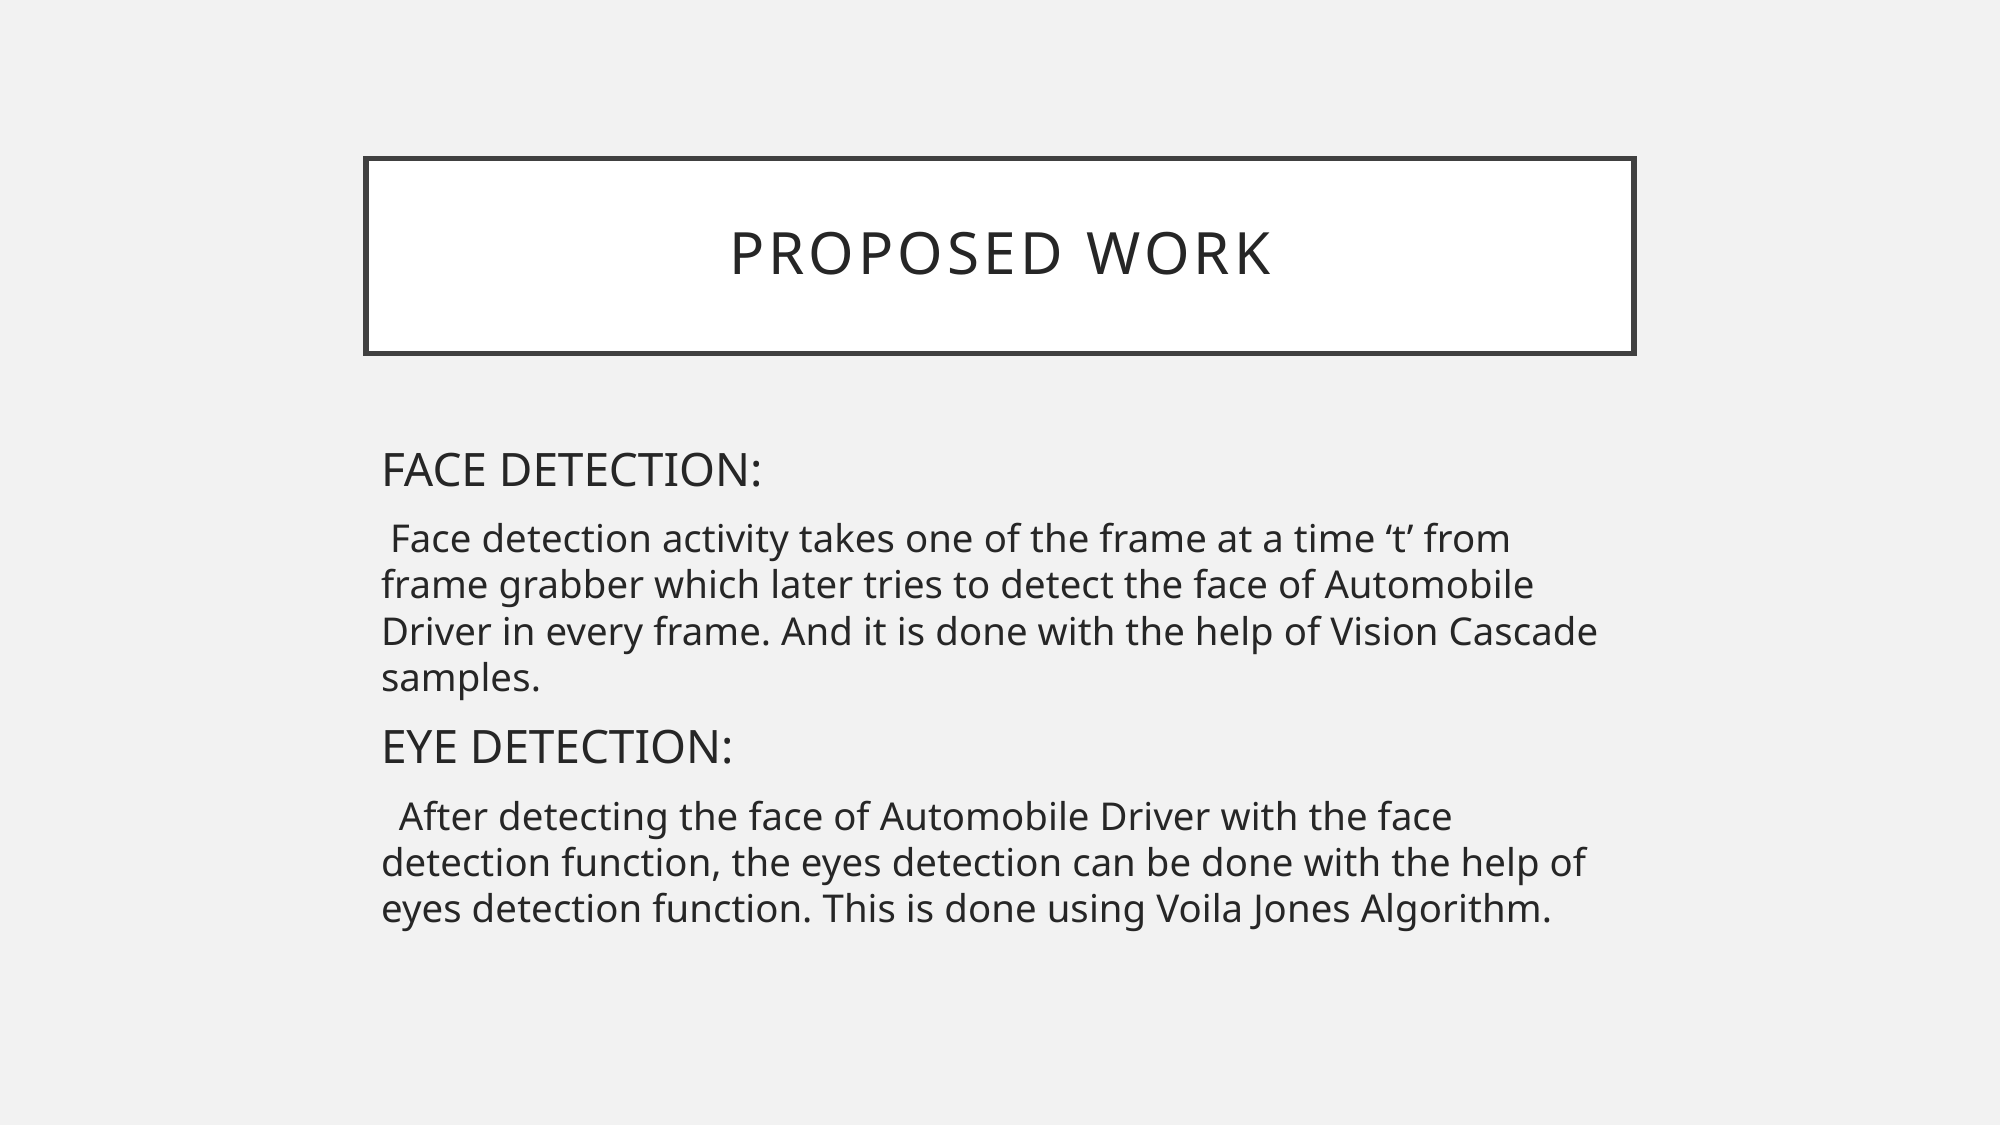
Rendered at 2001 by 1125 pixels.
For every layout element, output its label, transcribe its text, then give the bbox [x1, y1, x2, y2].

list FACE DETECTION: Face detection activity takes one of the frame at a time ‘t’ from frame grabber which later tries to detect the face of Automobile Driver in every frame. And it is done with the help of Vision Cascade samples. EYE DETECTION: After detecting the face of Automobile Driver with the face detection function, the eyes detection can be done with the help of eyes detection function. This is done using Voila Jones Algorithm. [366, 432, 1634, 942]
title PROPOSED WORK [363, 156, 1637, 356]
